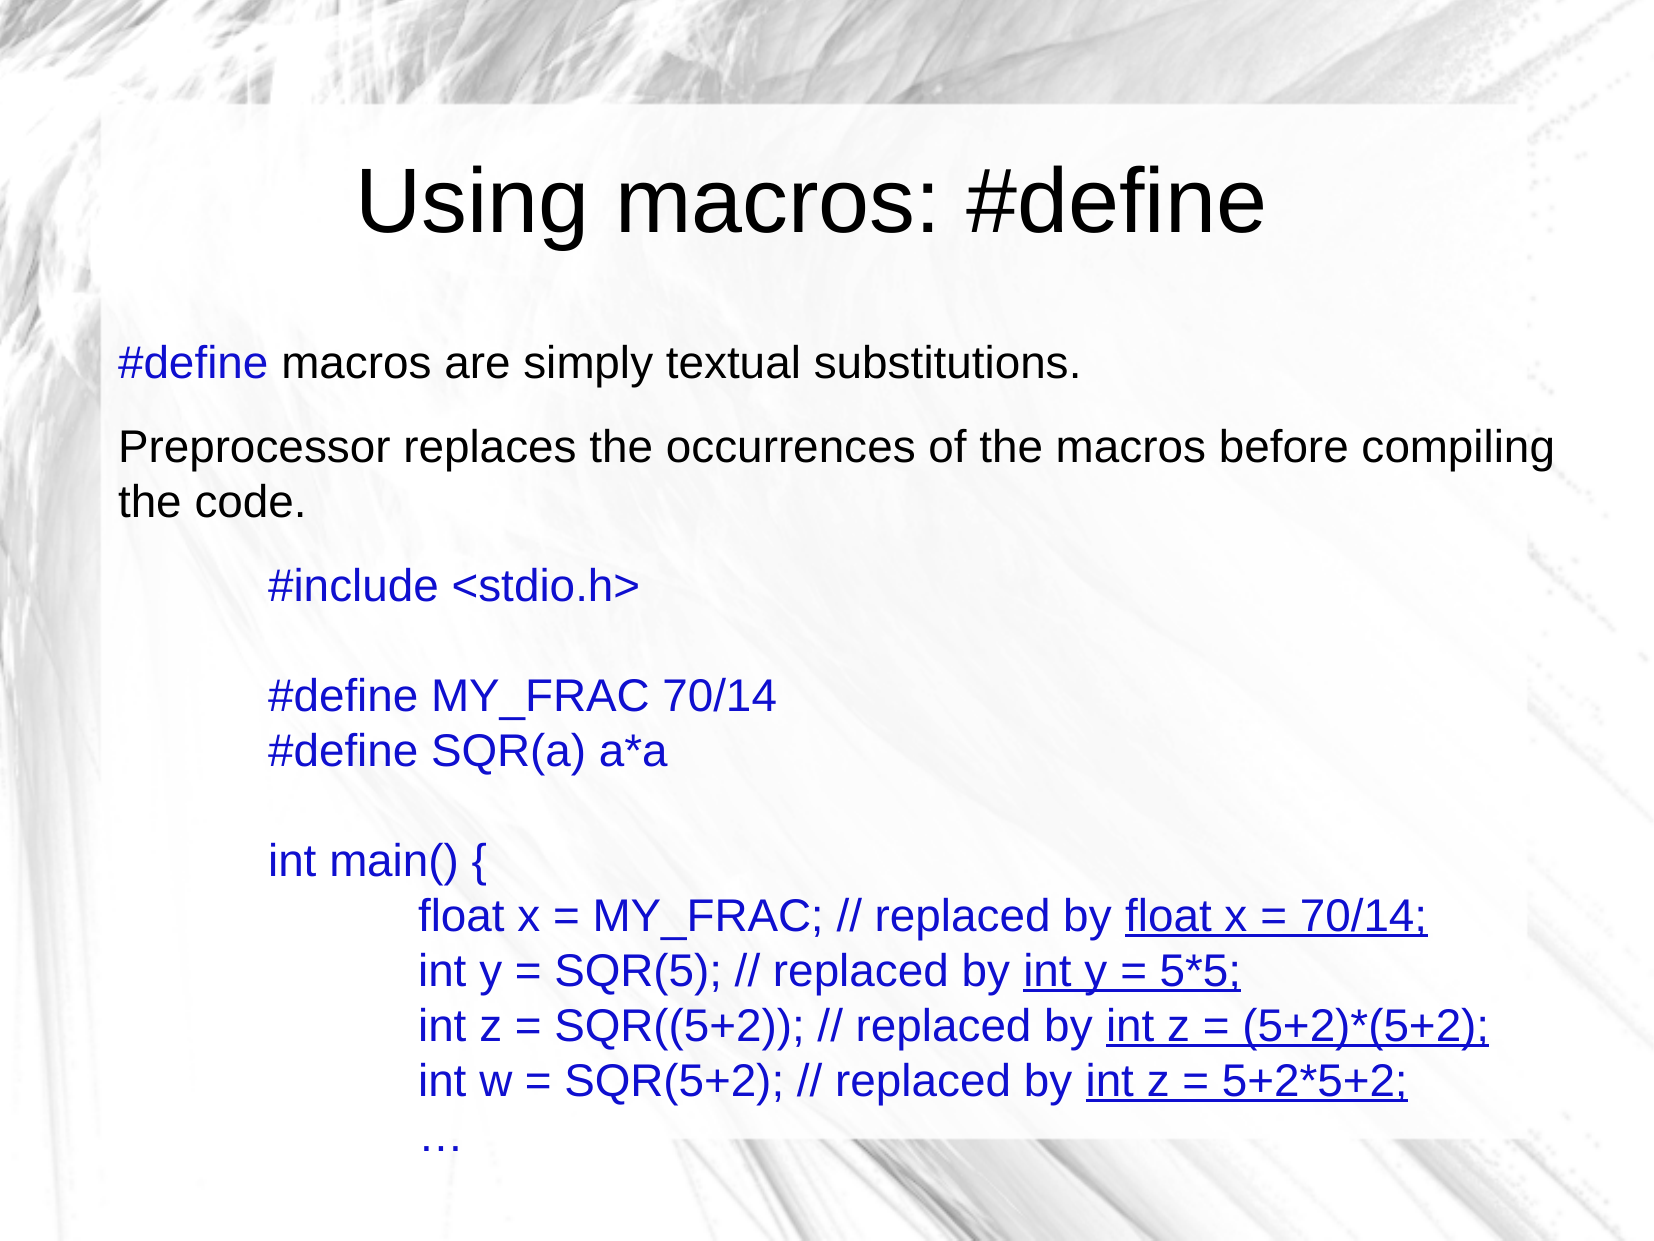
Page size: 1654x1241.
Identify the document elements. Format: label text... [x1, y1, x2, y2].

picture [0, 0, 1654, 1241]
list #define macros are simply textual substitutions. Preprocessor replaces the occurrences of the macros before compiling the code. #include <stdio.h> #define MY_FRAC 70/14 #define SQR(a) a*a int main() { float x = MY_FRAC; // replaced by float x = 70/14; int y = SQR(5); // replaced by int y = 5*5; int z = SQR((5+2)); // replaced by int z = (5+2)*(5+2); int w = SQR(5+2); // replaced by int z = 5+2*5+2; … [118, 332, 1571, 1121]
title Using macros: #define [118, 93, 1506, 299]
